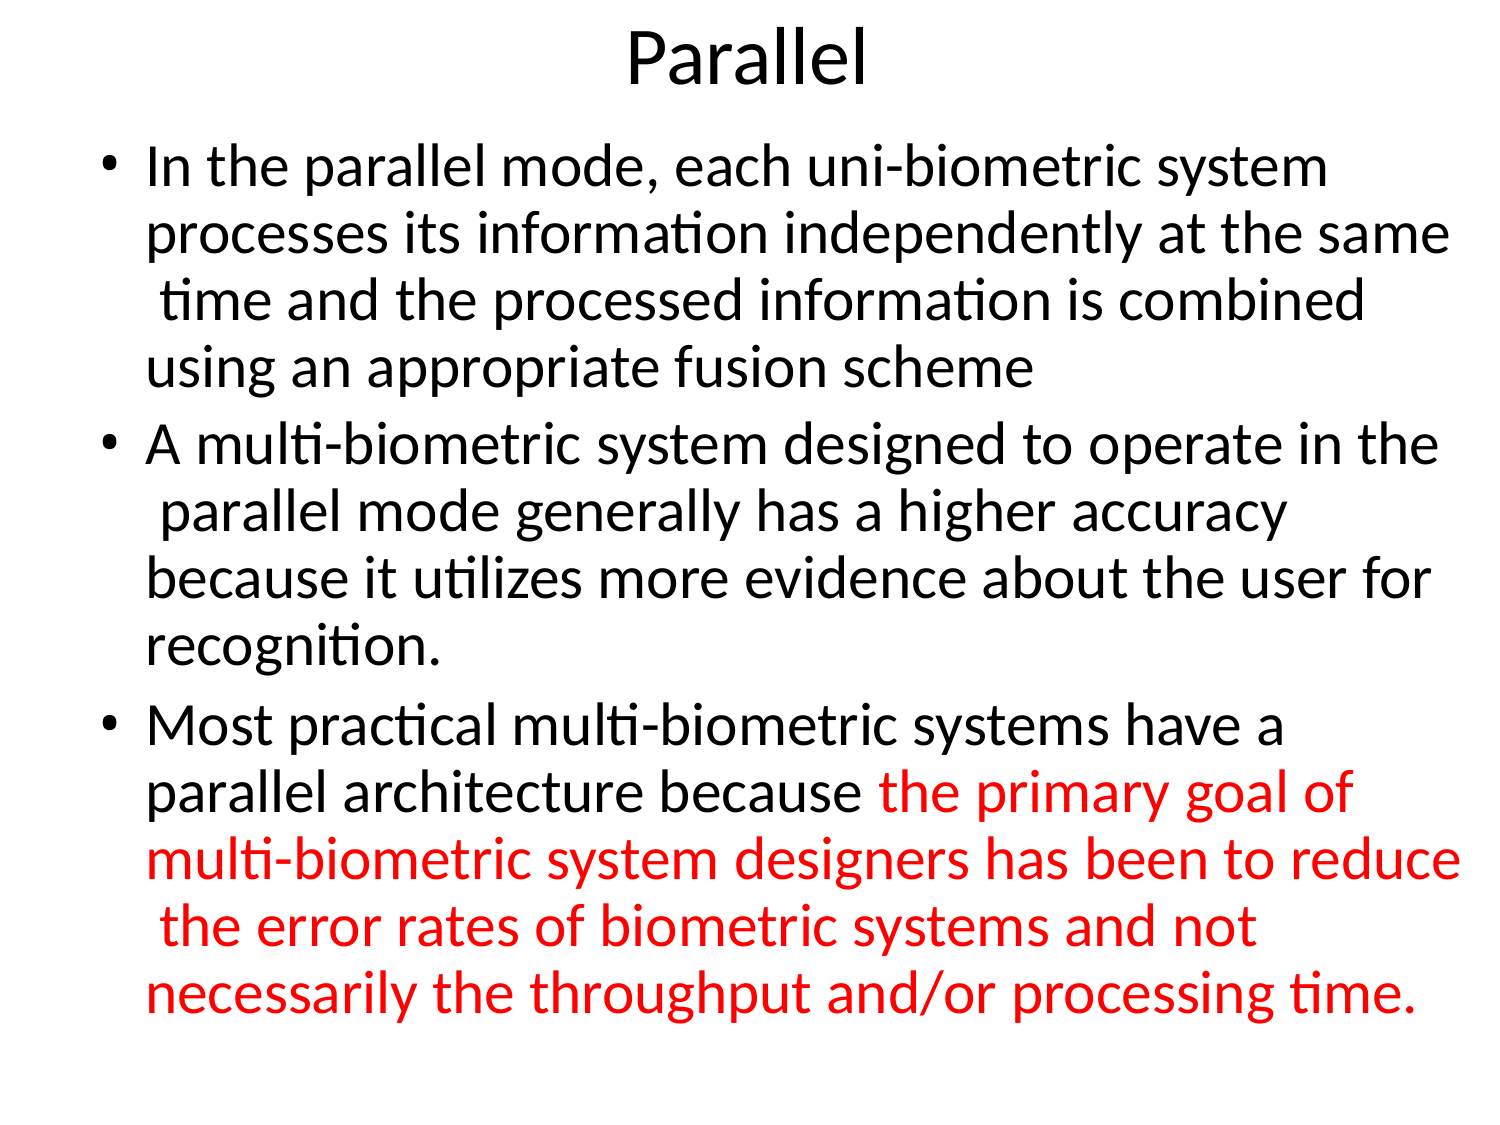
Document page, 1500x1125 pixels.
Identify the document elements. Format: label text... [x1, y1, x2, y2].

text_box In the parallel mode, each uni-biometric system processes its information independently at the same time and the processed information is combined using an appropriate fusion scheme A multi-biometric system designed to operate in the parallel mode generally has a higher accuracy because it utilizes more evidence about the user for recognition. Most practical multi-biometric systems have a parallel architecture because the primary goal of multi-biometric system designers has been to reduce the error rates of biometric systems and not necessarily the throughput and/or processing time. [96, 121, 1474, 1027]
title Parallel [623, 0, 876, 121]
